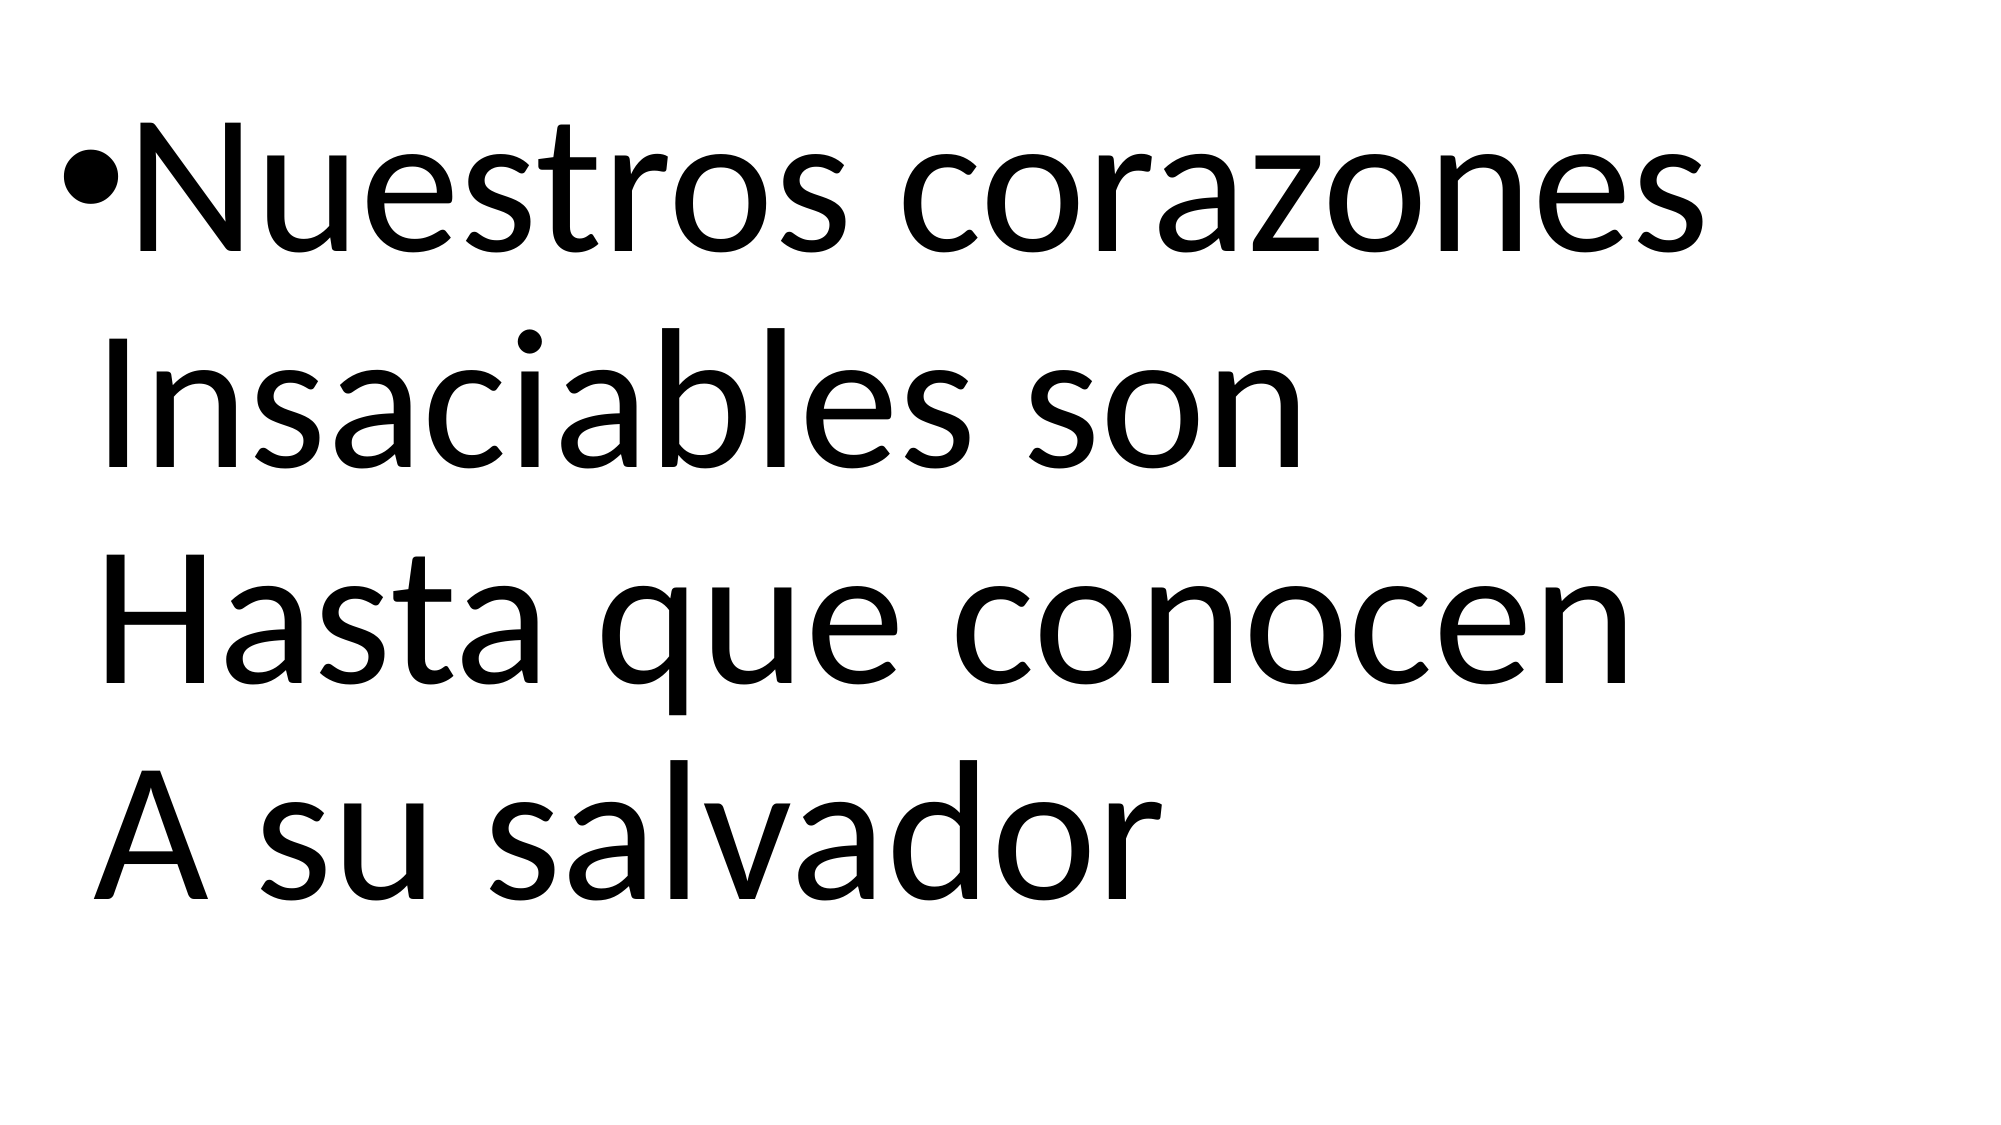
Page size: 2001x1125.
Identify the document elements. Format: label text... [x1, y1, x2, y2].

list Nuestros corazones Insaciables son Hasta que conocen A su salvador [41, 71, 1959, 1077]
